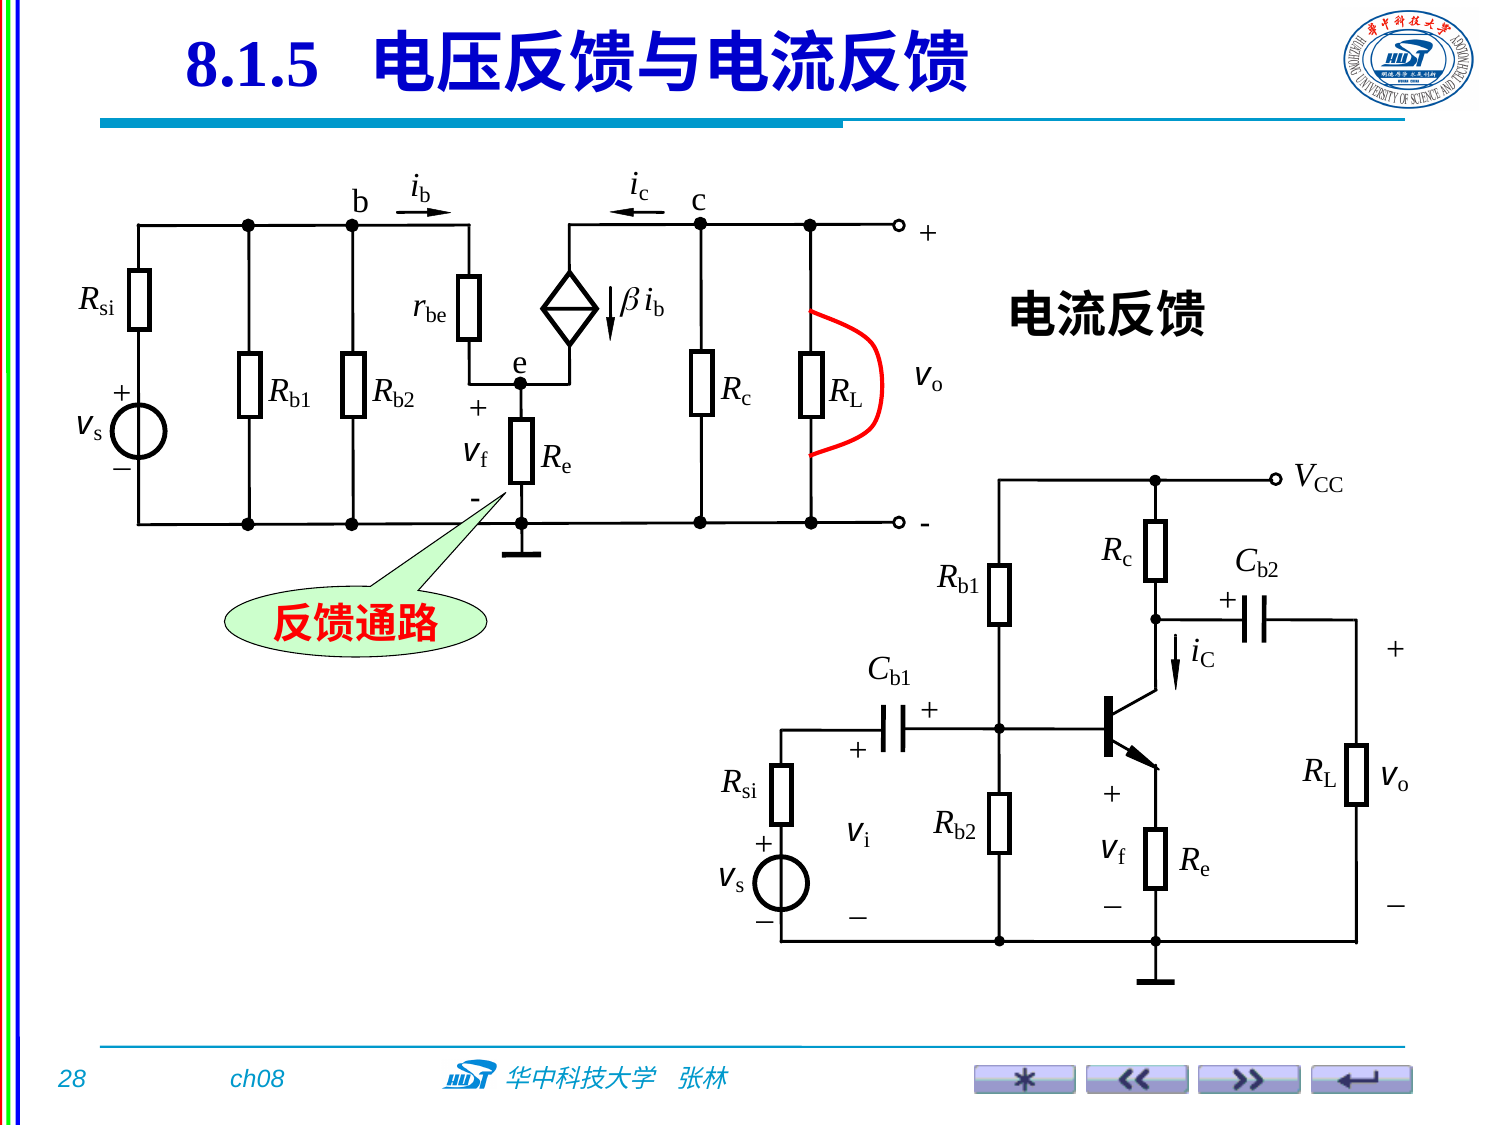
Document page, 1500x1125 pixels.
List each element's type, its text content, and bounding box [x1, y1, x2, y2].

picture [974, 1065, 1076, 1094]
picture [1198, 1065, 1301, 1094]
text_box 电流反馈 [992, 269, 1268, 351]
picture [1340, 7, 1479, 111]
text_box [702, 455, 1429, 988]
picture [1086, 1065, 1189, 1094]
text_box 8.1.5 电压反馈与电流反馈 [171, 12, 1317, 108]
text_box 反馈通路 [224, 566, 487, 657]
picture [441, 1059, 497, 1089]
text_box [59, 154, 961, 558]
picture [1311, 1065, 1413, 1094]
